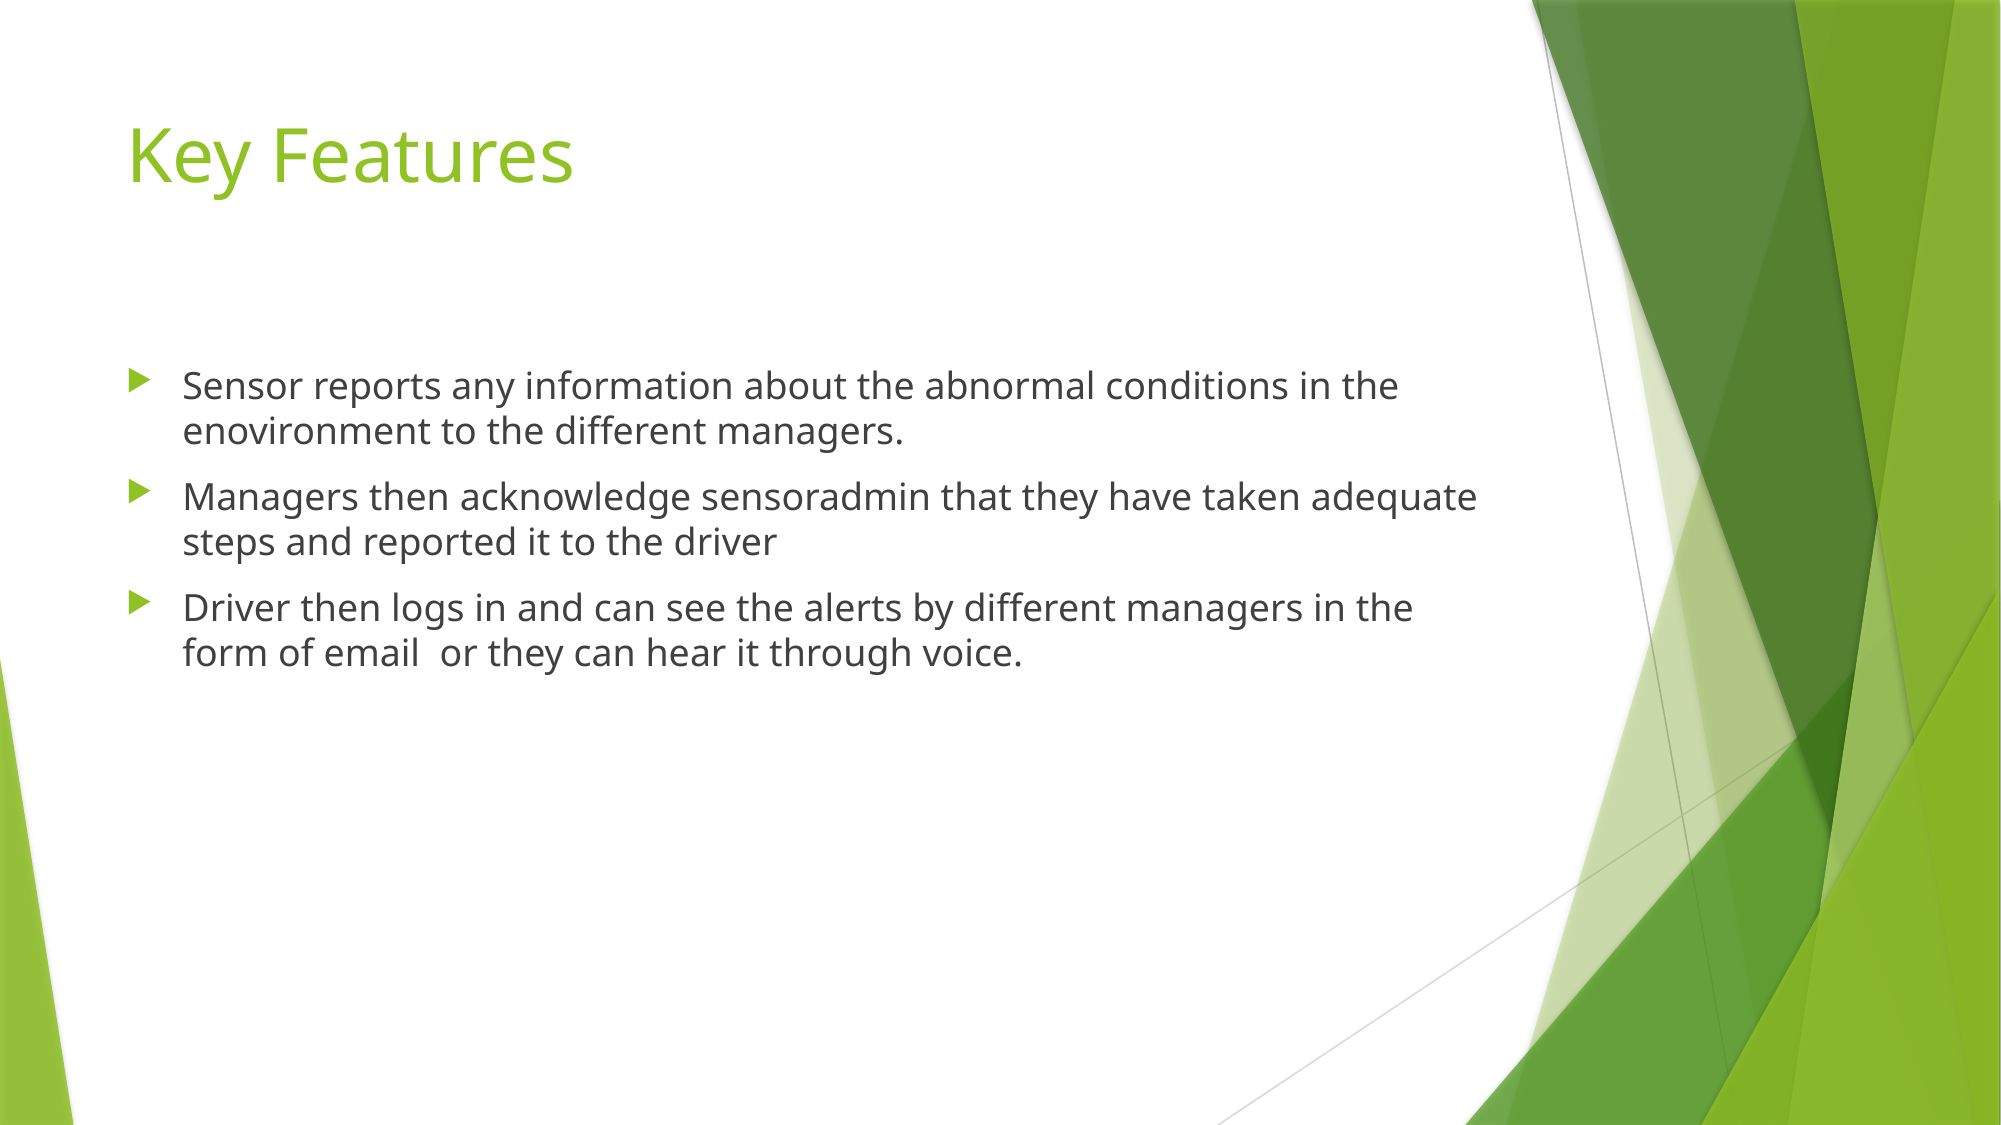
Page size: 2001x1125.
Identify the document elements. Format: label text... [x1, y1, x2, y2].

title Key Features [111, 99, 1522, 317]
list Sensor reports any information about the abnormal conditions in the enovironment to the different managers. Managers then acknowledge sensoradmin that they have taken adequate steps and reported it to the driver Driver then logs in and can see the alerts by different managers in the form of email or they can hear it through voice. [111, 354, 1522, 992]
